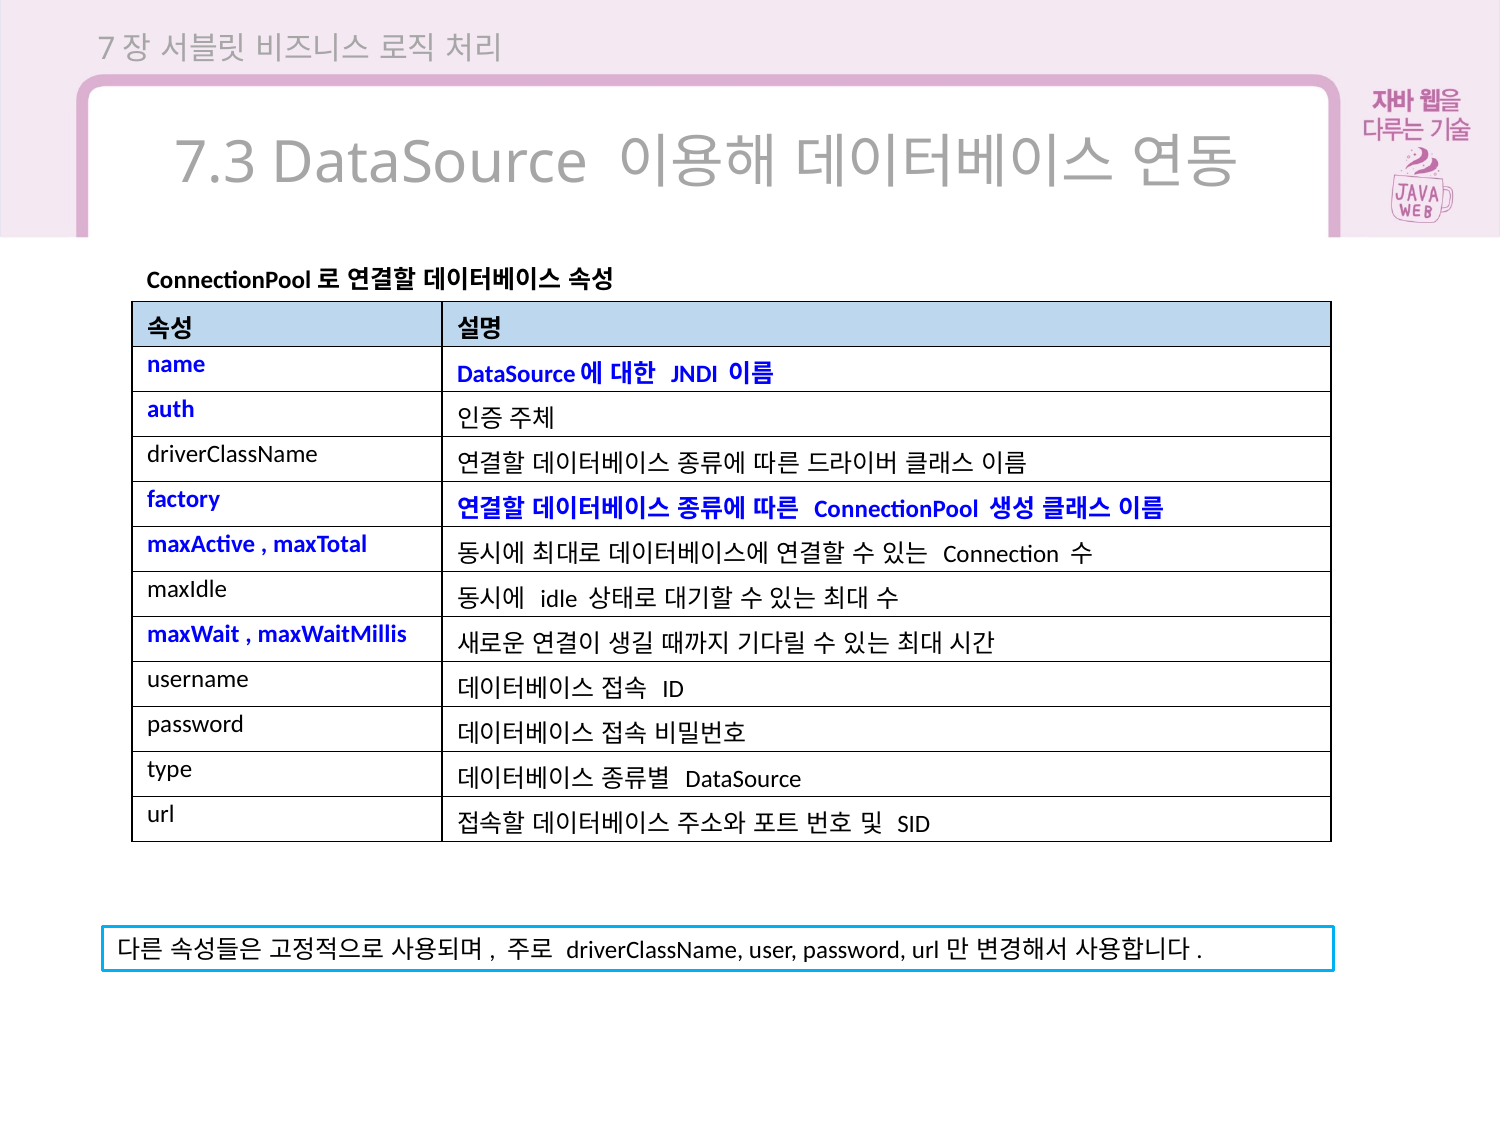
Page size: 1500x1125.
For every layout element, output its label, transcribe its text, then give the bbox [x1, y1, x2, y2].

table_cell name [133, 347, 441, 391]
table_cell 연결할 데이터베이스 종류에 따른 ConnectionPool 생성 클래스 이름 [443, 482, 1330, 526]
table_cell 동시에 idle 상태로 대기할 수 있는 최대 수 [443, 572, 1330, 616]
table_header 속성 [133, 302, 441, 346]
table_cell maxIdle [133, 572, 441, 616]
table_cell 데이터베이스 종류별 DataSource [443, 752, 1330, 796]
table_cell 새로운 연결이 생길 때까지 기다릴 수 있는 최대 시간 [443, 617, 1330, 661]
picture [0, 0, 1500, 1125]
table_cell maxWait , maxWaitMillis [133, 617, 441, 661]
table_cell type [133, 752, 441, 796]
table_cell driverClassName [133, 437, 441, 481]
table_cell factory [133, 482, 441, 526]
table_cell 데이터베이스 접속 ID [443, 662, 1330, 706]
table_cell 접속할 데이터베이스 주소와 포트 번호 및 SID [443, 797, 1330, 841]
table_cell 연결할 데이터베이스 종류에 따른 드라이버 클래스 이름 [443, 437, 1330, 481]
table_cell 데이터베이스 접속 비밀번호 [443, 707, 1330, 751]
text_box 7장 서블릿 비즈니스 로직 처리 [82, 0, 1133, 74]
table_cell url [133, 797, 441, 841]
table_cell password [133, 707, 441, 751]
table_cell DataSource에 대한 JNDI 이름 [443, 347, 1330, 391]
table_cell 동시에 최대로 데이터베이스에 연결할 수 있는 Connection 수 [443, 527, 1330, 571]
table_cell username [133, 662, 441, 706]
table_cell maxActive , maxTotal [133, 527, 441, 571]
text_box 7.3 DataSource 이용해 데이터베이스 연동 [82, 117, 1331, 202]
text_box ConnectionPool로 연결할 데이터베이스 속성 [132, 256, 785, 301]
table_header 설명 [443, 302, 1330, 346]
table_cell 인증 주체 [443, 392, 1330, 436]
text_box 다른 속성들은 고정적으로 사용되며, 주로 driverClassName, user, password, url만 변경해서 사용합니다. [102, 926, 1334, 971]
table_cell auth [133, 392, 441, 436]
